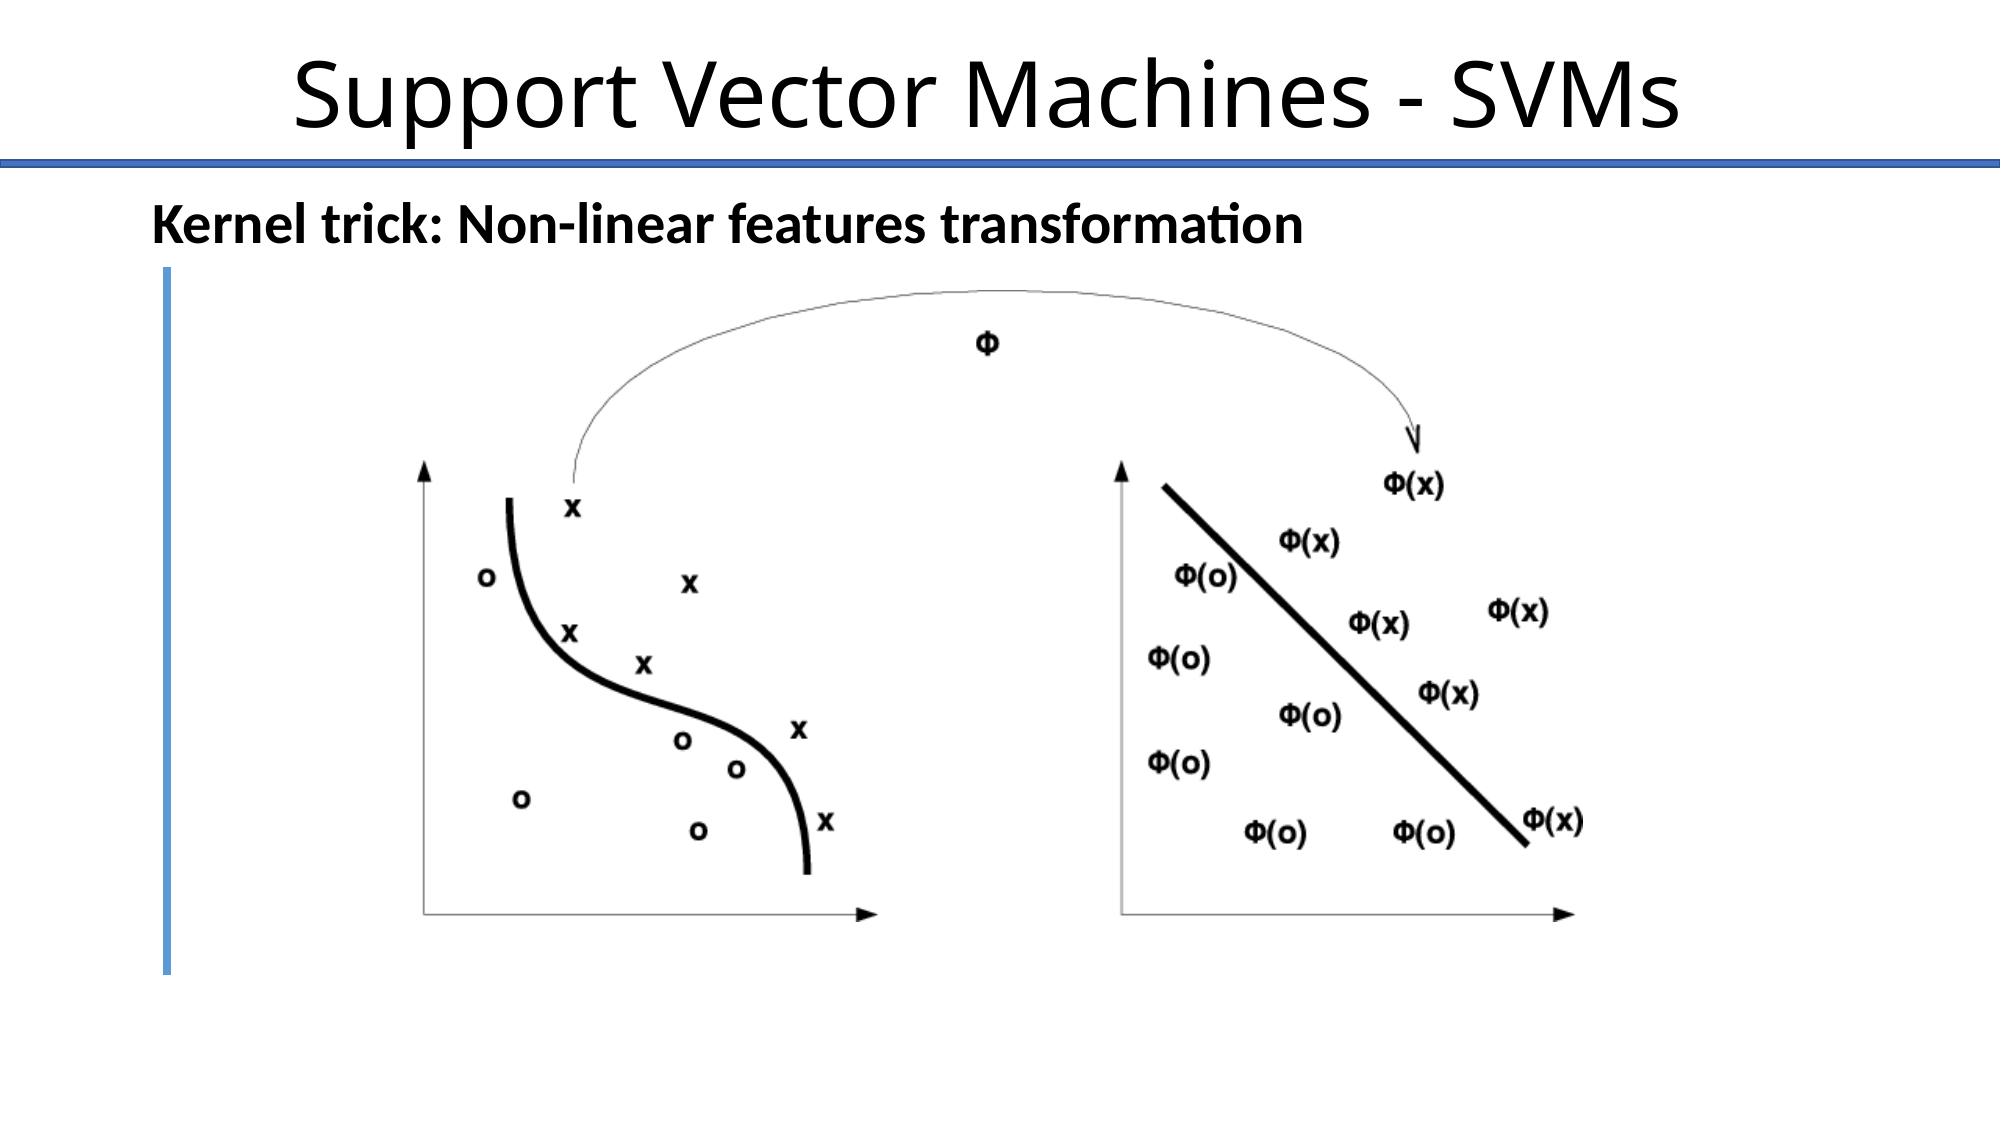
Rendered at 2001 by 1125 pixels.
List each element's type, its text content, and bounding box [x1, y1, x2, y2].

text_box [0, 159, 2000, 168]
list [417, 290, 1583, 922]
title Support Vector Machines - SVMs [137, 36, 1863, 159]
text_box Kernel trick: Non-linear features transformation [137, 177, 1353, 263]
text_box [160, 264, 174, 978]
